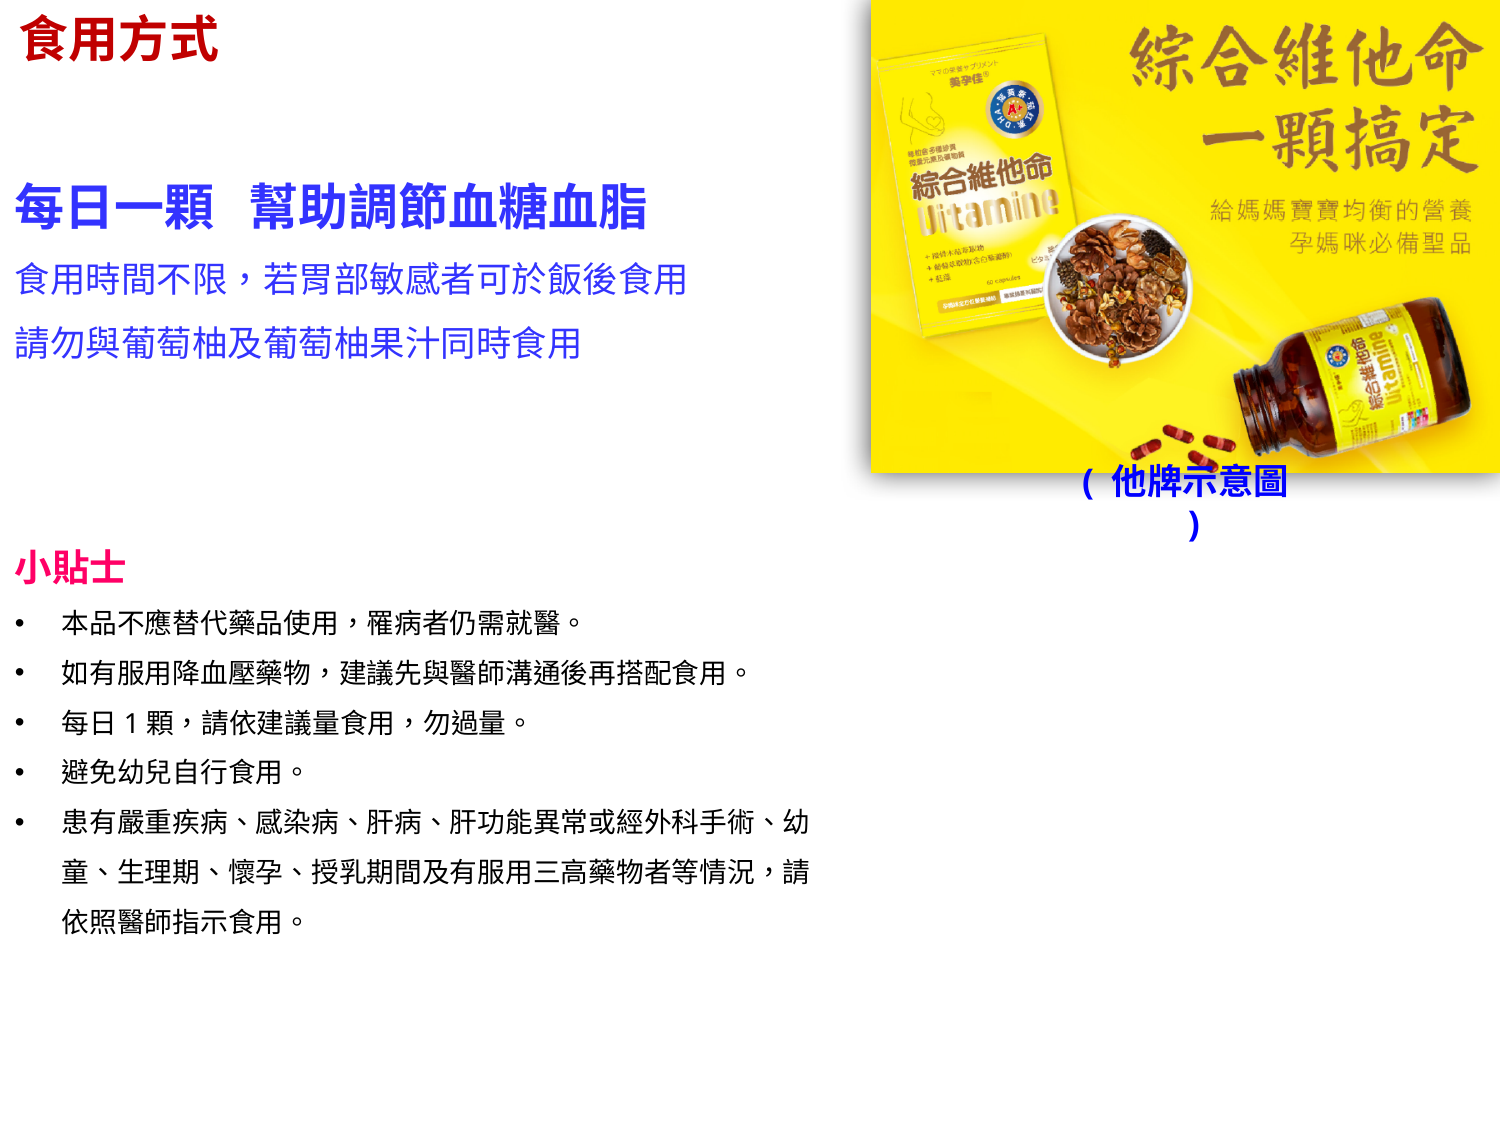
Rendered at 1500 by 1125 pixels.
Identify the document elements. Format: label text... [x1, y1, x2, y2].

text_box 食用方式 [0, 0, 238, 75]
text_box 每日一顆 幫助調節血糖血脂 食用時間不限，若胃部敏感者可於飯後食用 請勿與葡萄柚及葡萄柚果汁同時食用 [0, 138, 767, 371]
picture [871, 0, 1500, 473]
text_box ( 他牌示意圖 ) [1058, 473, 1313, 552]
text_box 小貼士 本品不應替代藥品使用，罹病者仍需就醫。 如有服用降血壓藥物，建議先與醫師溝通後再搭配食用。 每日1顆，請依建議量食用，勿過量。 避免幼兒自行食用。 患有嚴重疾病、感染病、肝病、肝功能異常或經外科手術、幼童、生理期、懷孕、授乳期間及有服用三高藥物者等情況，請依照醫師指示食用。 [0, 514, 848, 946]
